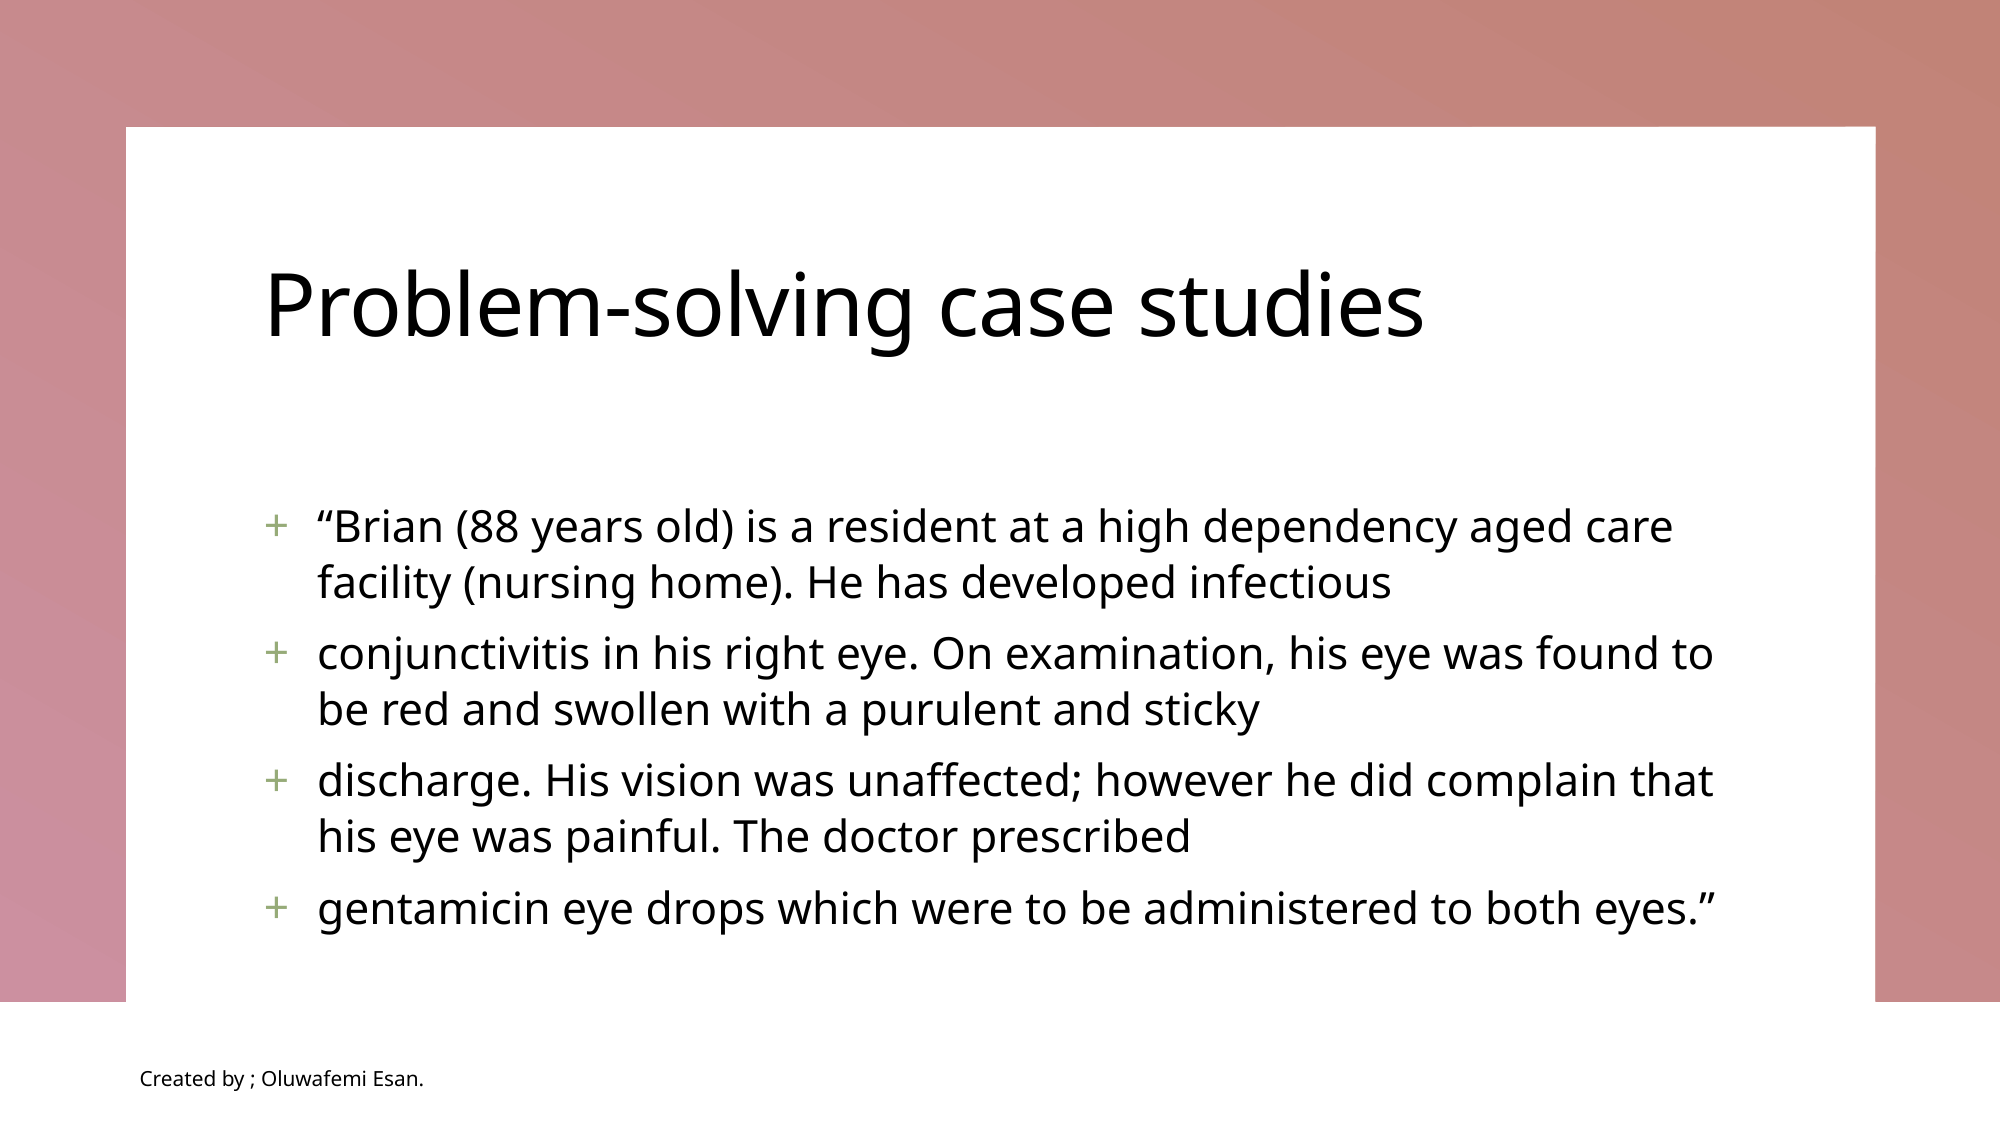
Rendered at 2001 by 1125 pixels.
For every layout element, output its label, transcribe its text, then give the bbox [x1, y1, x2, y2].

list “Brian (88 years old) is a resident at a high dependency aged care facility (nursing home). He has developed infectious conjunctivitis in his right eye. On examination, his eye was found to be red and swollen with a purulent and sticky discharge. His vision was unaffected; however he did complain that his eye was painful. The doctor prescribed gentamicin eye drops which were to be administered to both eyes.” [248, 487, 1749, 1001]
footer Created by ; Oluwafemi Esan. [124, 1050, 1125, 1110]
title Problem-solving case studies [248, 248, 1749, 470]
